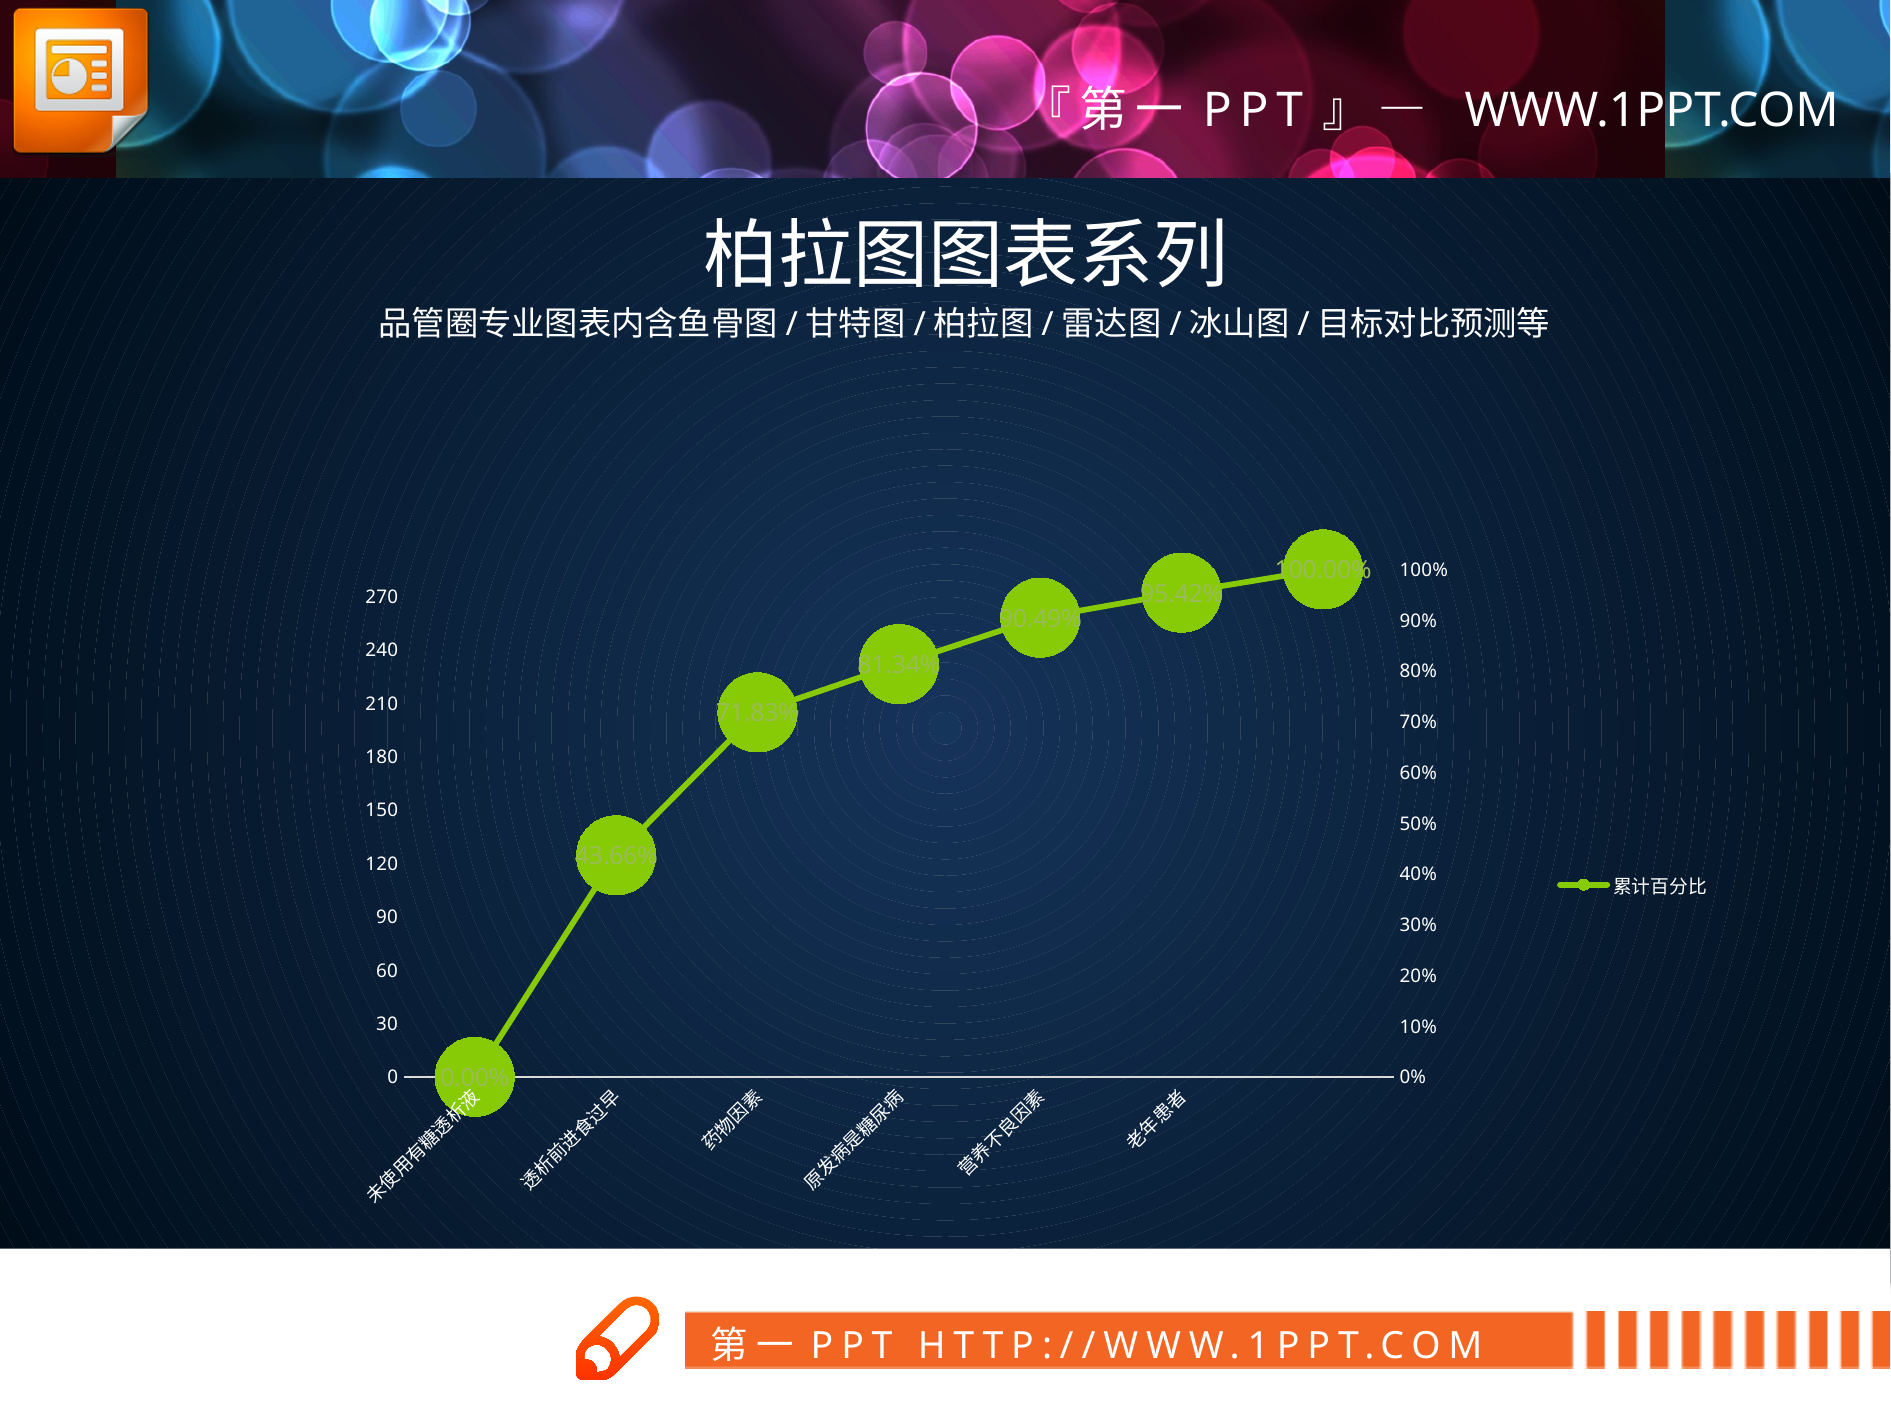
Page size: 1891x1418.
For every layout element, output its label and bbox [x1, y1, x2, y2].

picture [1726, 1311, 1891, 1369]
chart [283, 363, 1726, 1406]
text_box [391, 199, 1538, 351]
picture [0, 0, 1891, 178]
